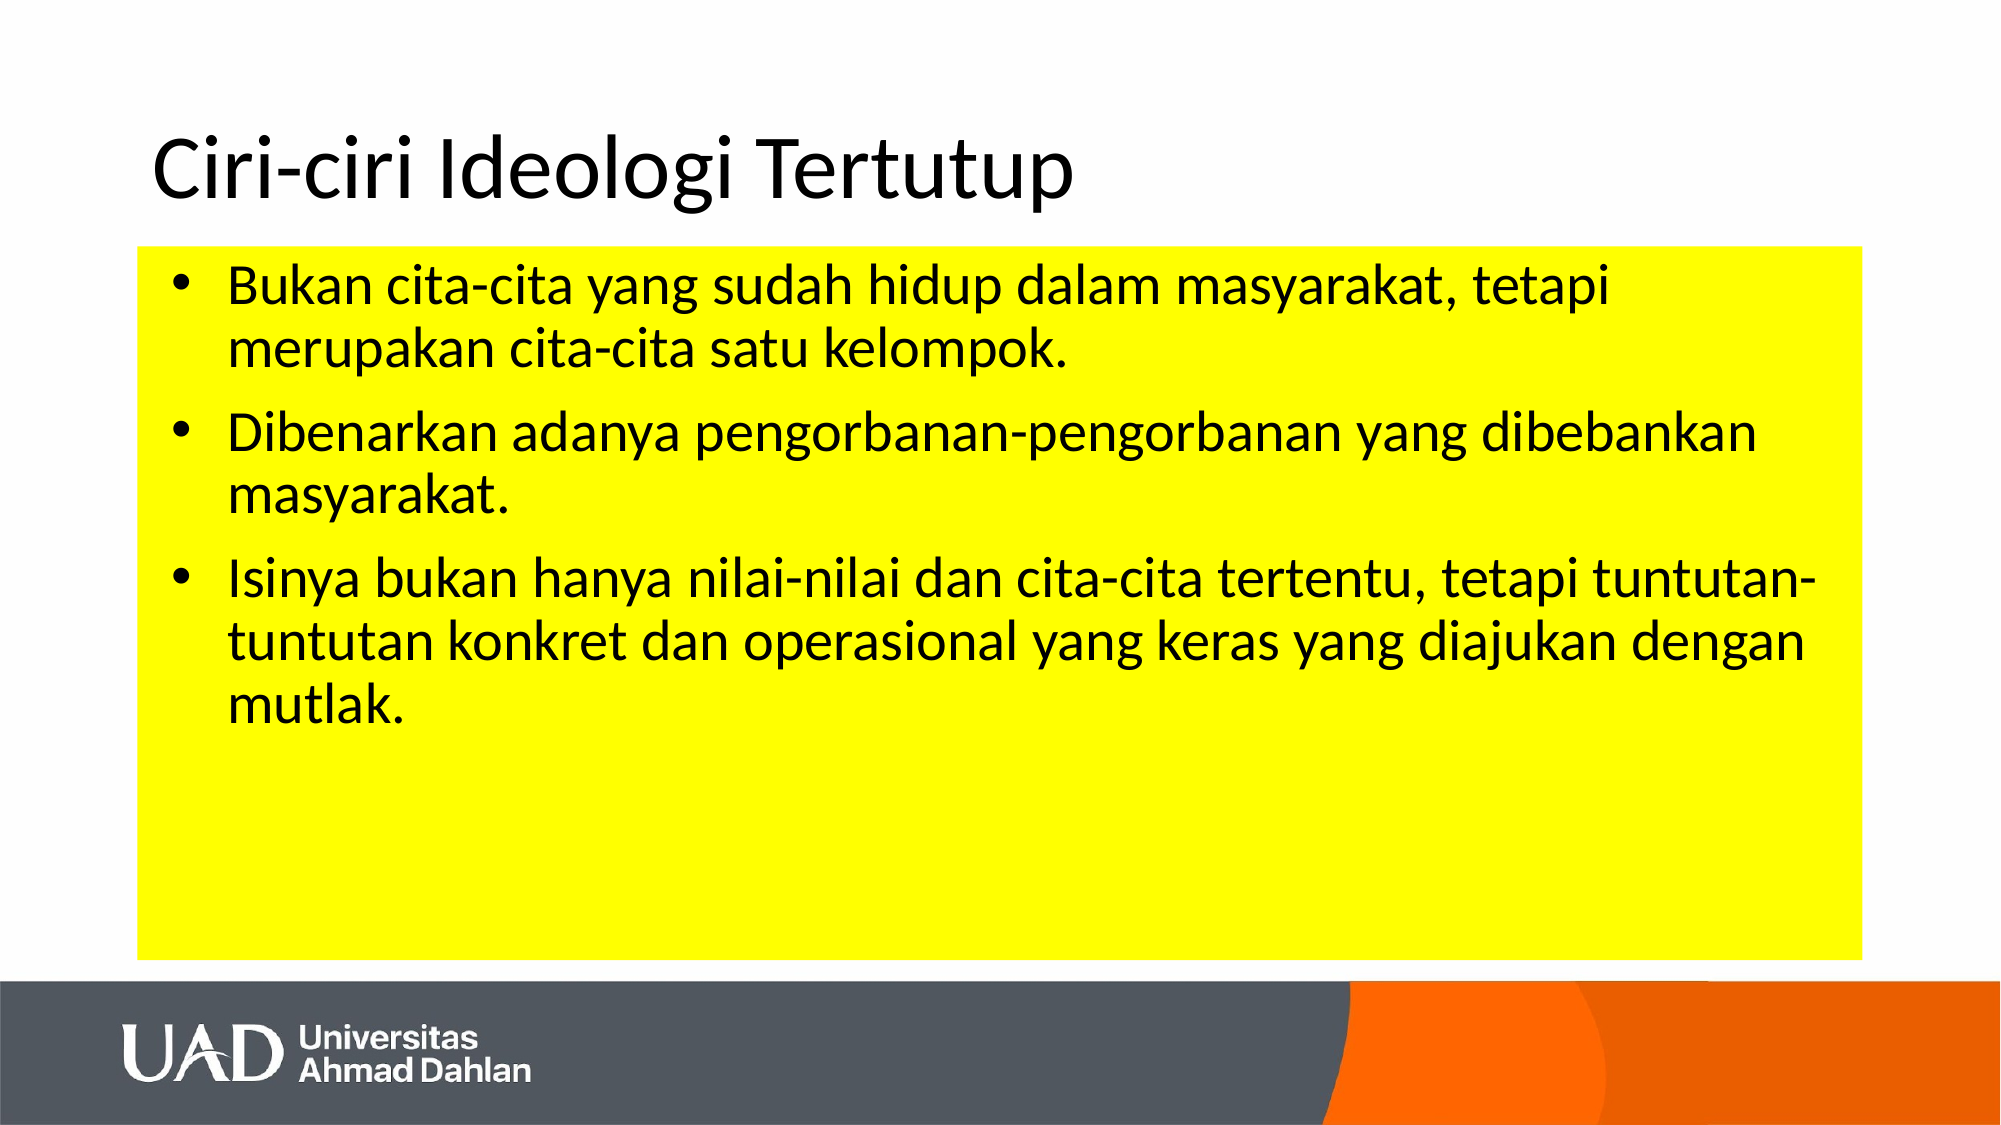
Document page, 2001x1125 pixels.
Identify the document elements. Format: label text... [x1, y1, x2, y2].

title Ciri-ciri Ideologi Tertutup [137, 59, 1863, 246]
list Bukan cita-cita yang sudah hidup dalam masyarakat, tetapi merupakan cita-cita satu kelompok. Dibenarkan adanya pengorbanan-pengorbanan yang dibebankan masyarakat. Isinya bukan hanya nilai-nilai dan cita-cita tertentu, tetapi tuntutan-tuntutan konkret dan operasional yang keras yang diajukan dengan mutlak. [137, 246, 1863, 961]
picture [0, 0, 2001, 1125]
